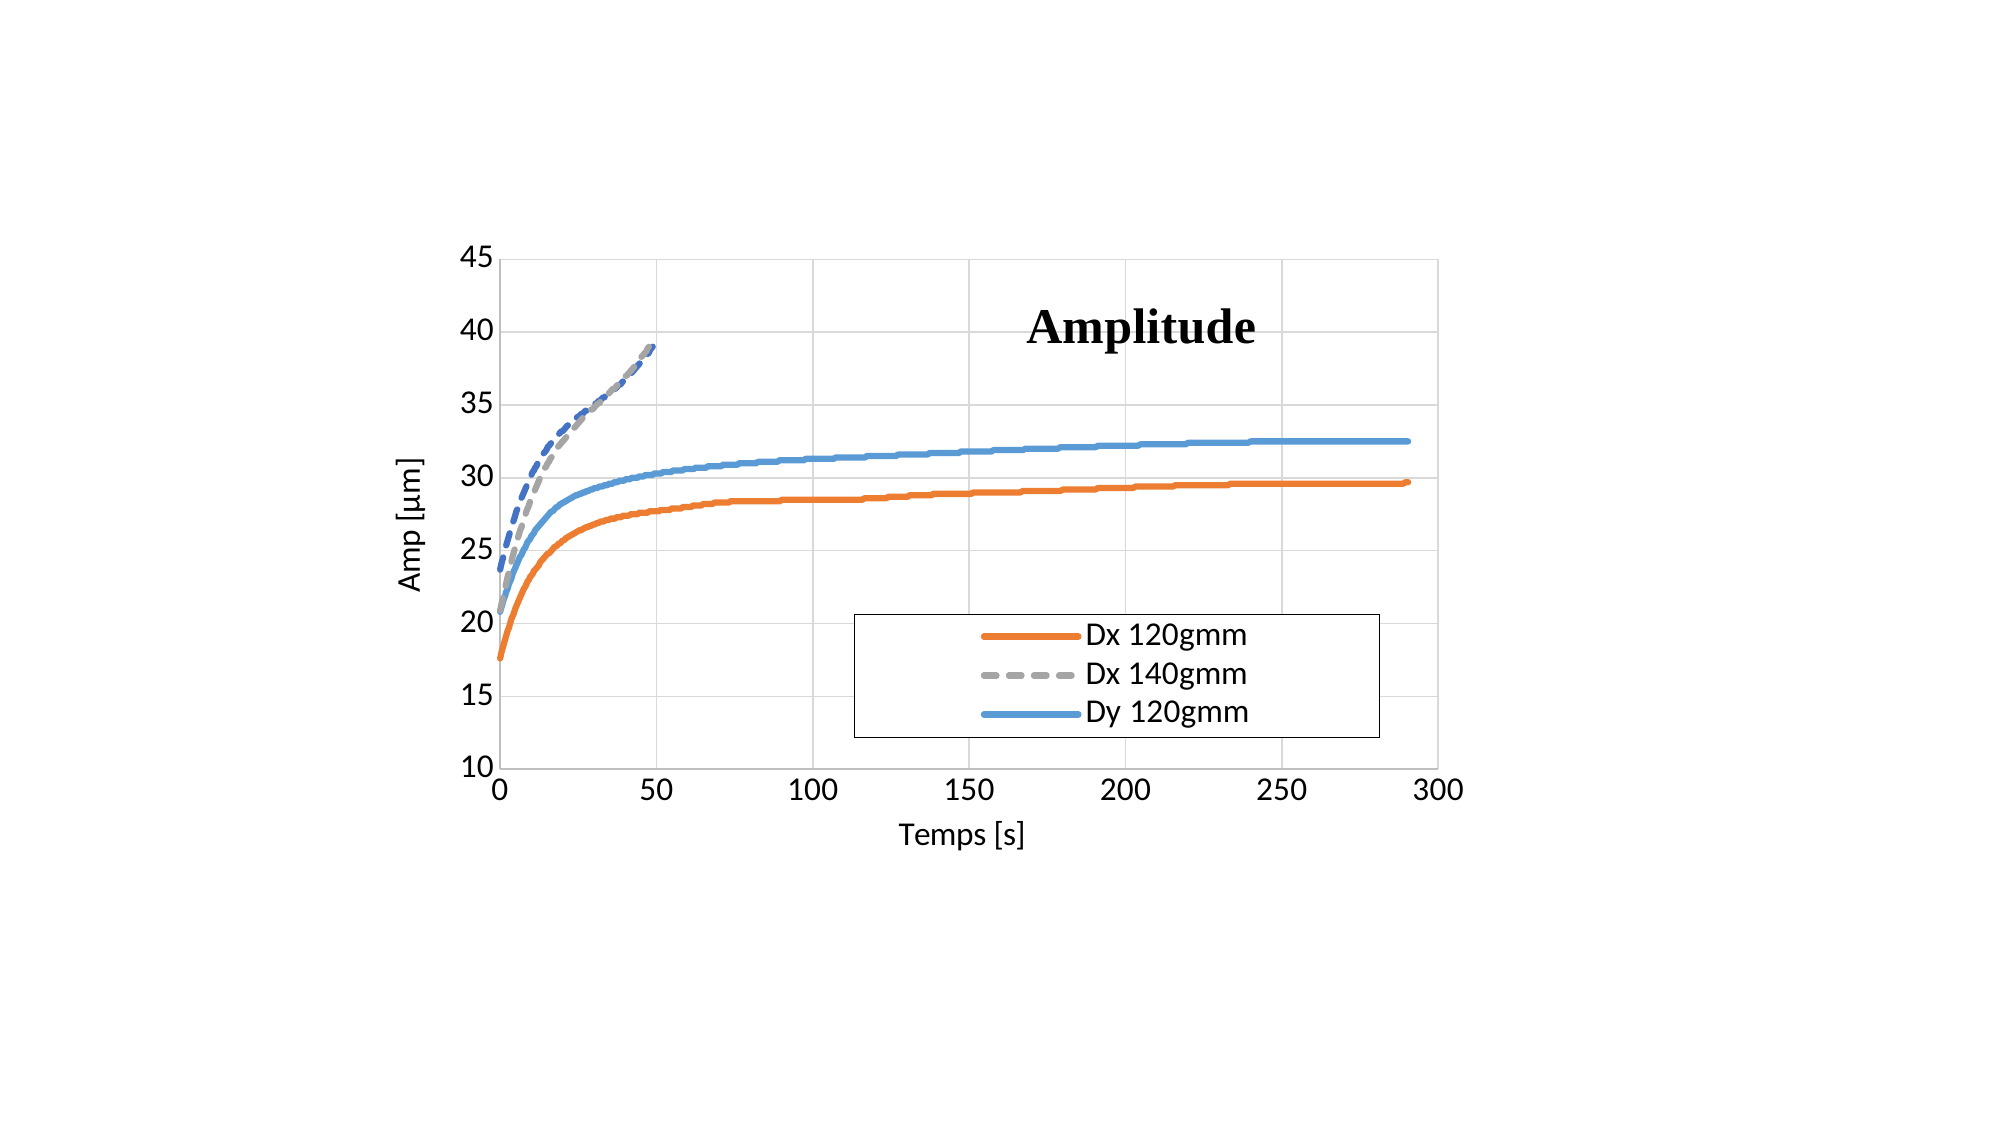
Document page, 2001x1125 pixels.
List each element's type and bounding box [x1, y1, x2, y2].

chart [373, 230, 1487, 864]
